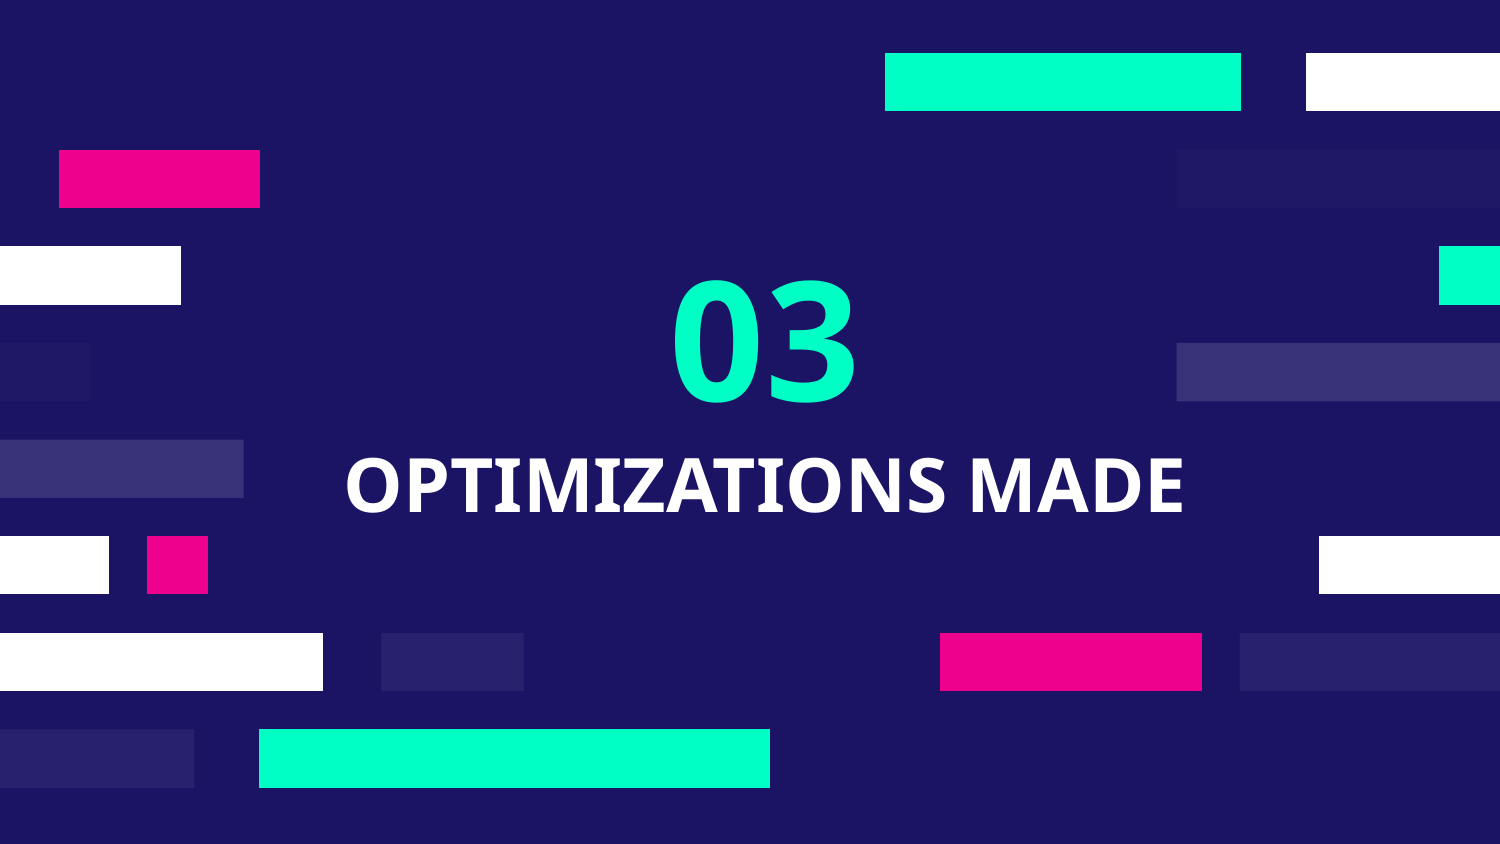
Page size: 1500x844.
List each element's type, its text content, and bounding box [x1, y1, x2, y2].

title OPTIMIZATIONS MADE [74, 445, 1457, 519]
title 03 [74, 354, 1457, 435]
